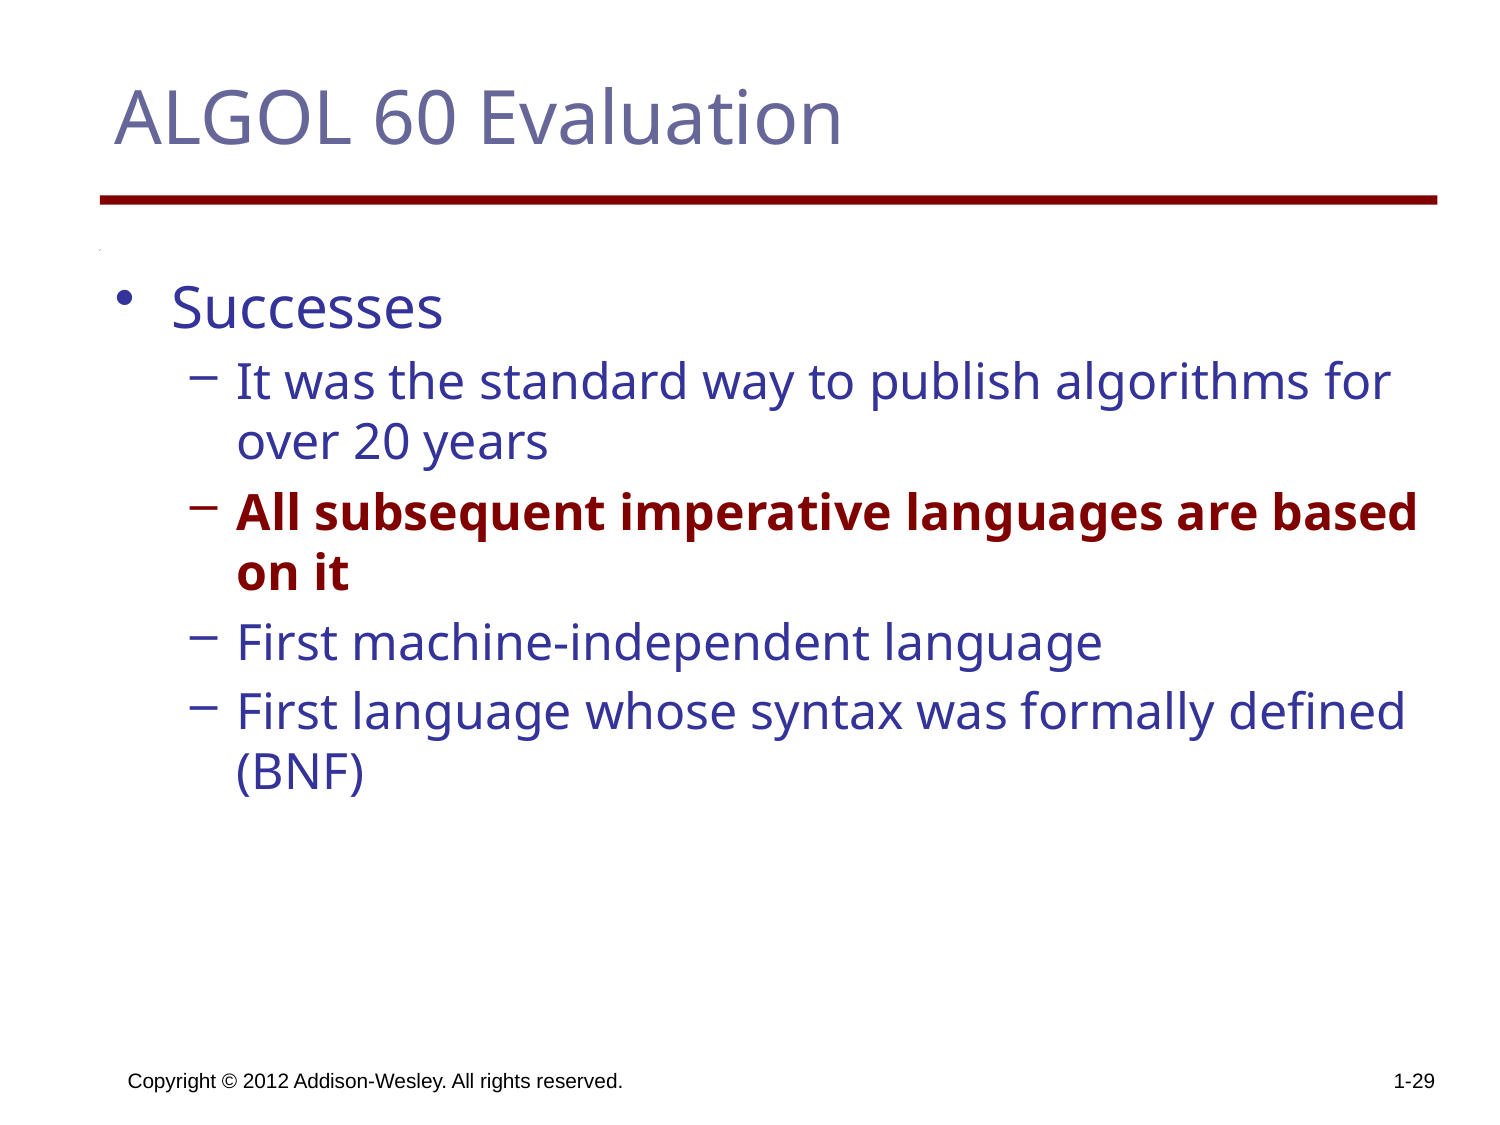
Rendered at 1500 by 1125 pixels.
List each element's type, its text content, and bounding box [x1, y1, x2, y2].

footer Copyright © 2012 Addison-Wesley. All rights reserved. [112, 1024, 801, 1101]
title ALGOL 60 Evaluation [99, 62, 1438, 250]
slide_number 1-29 [1137, 1024, 1451, 1101]
list Successes It was the standard way to publish algorithms for over 20 years All subsequent imperative languages are based on it First machine-independent language First language whose syntax was formally defined (BNF) [99, 262, 1438, 1013]
